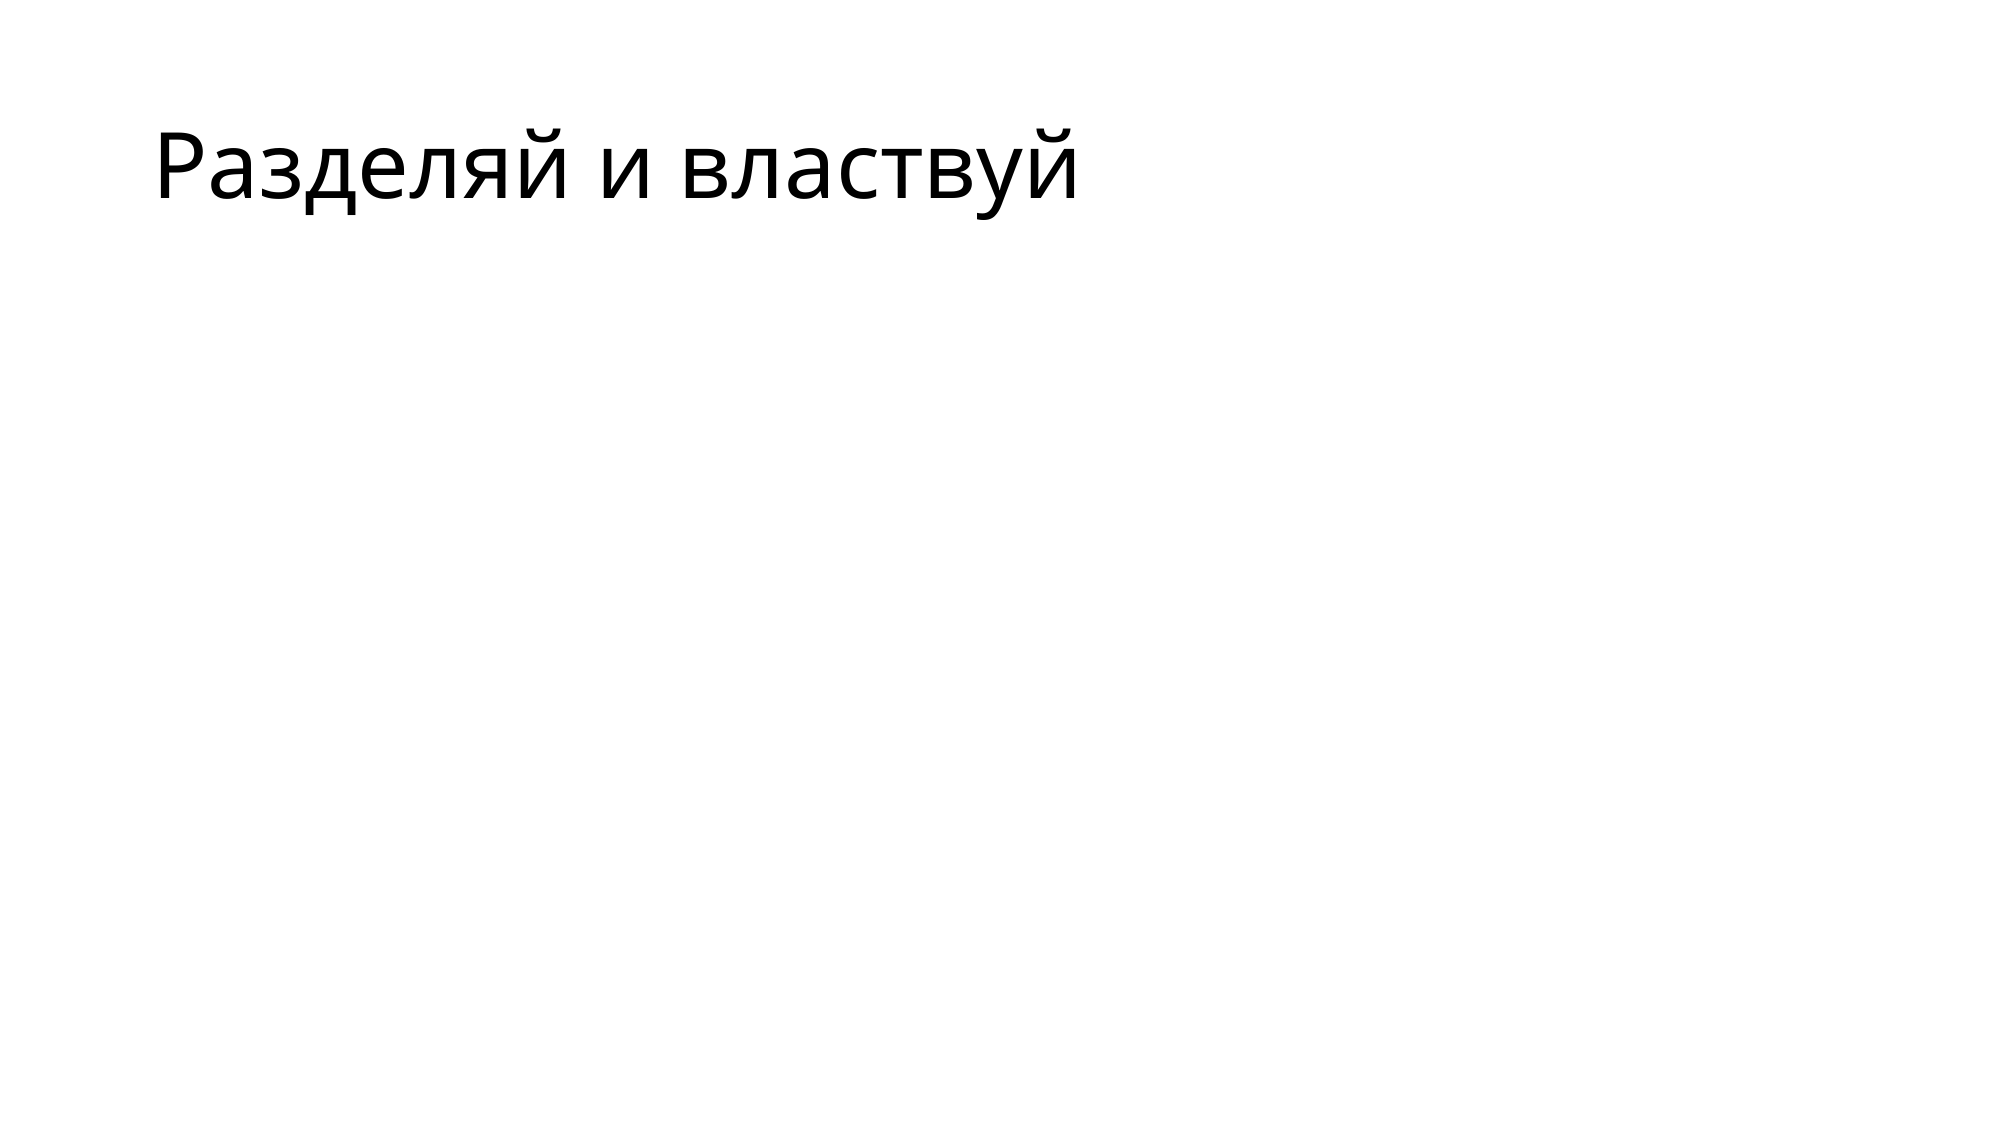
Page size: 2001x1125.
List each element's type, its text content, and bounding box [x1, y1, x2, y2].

title Разделяй и властвуй [137, 59, 1863, 278]
